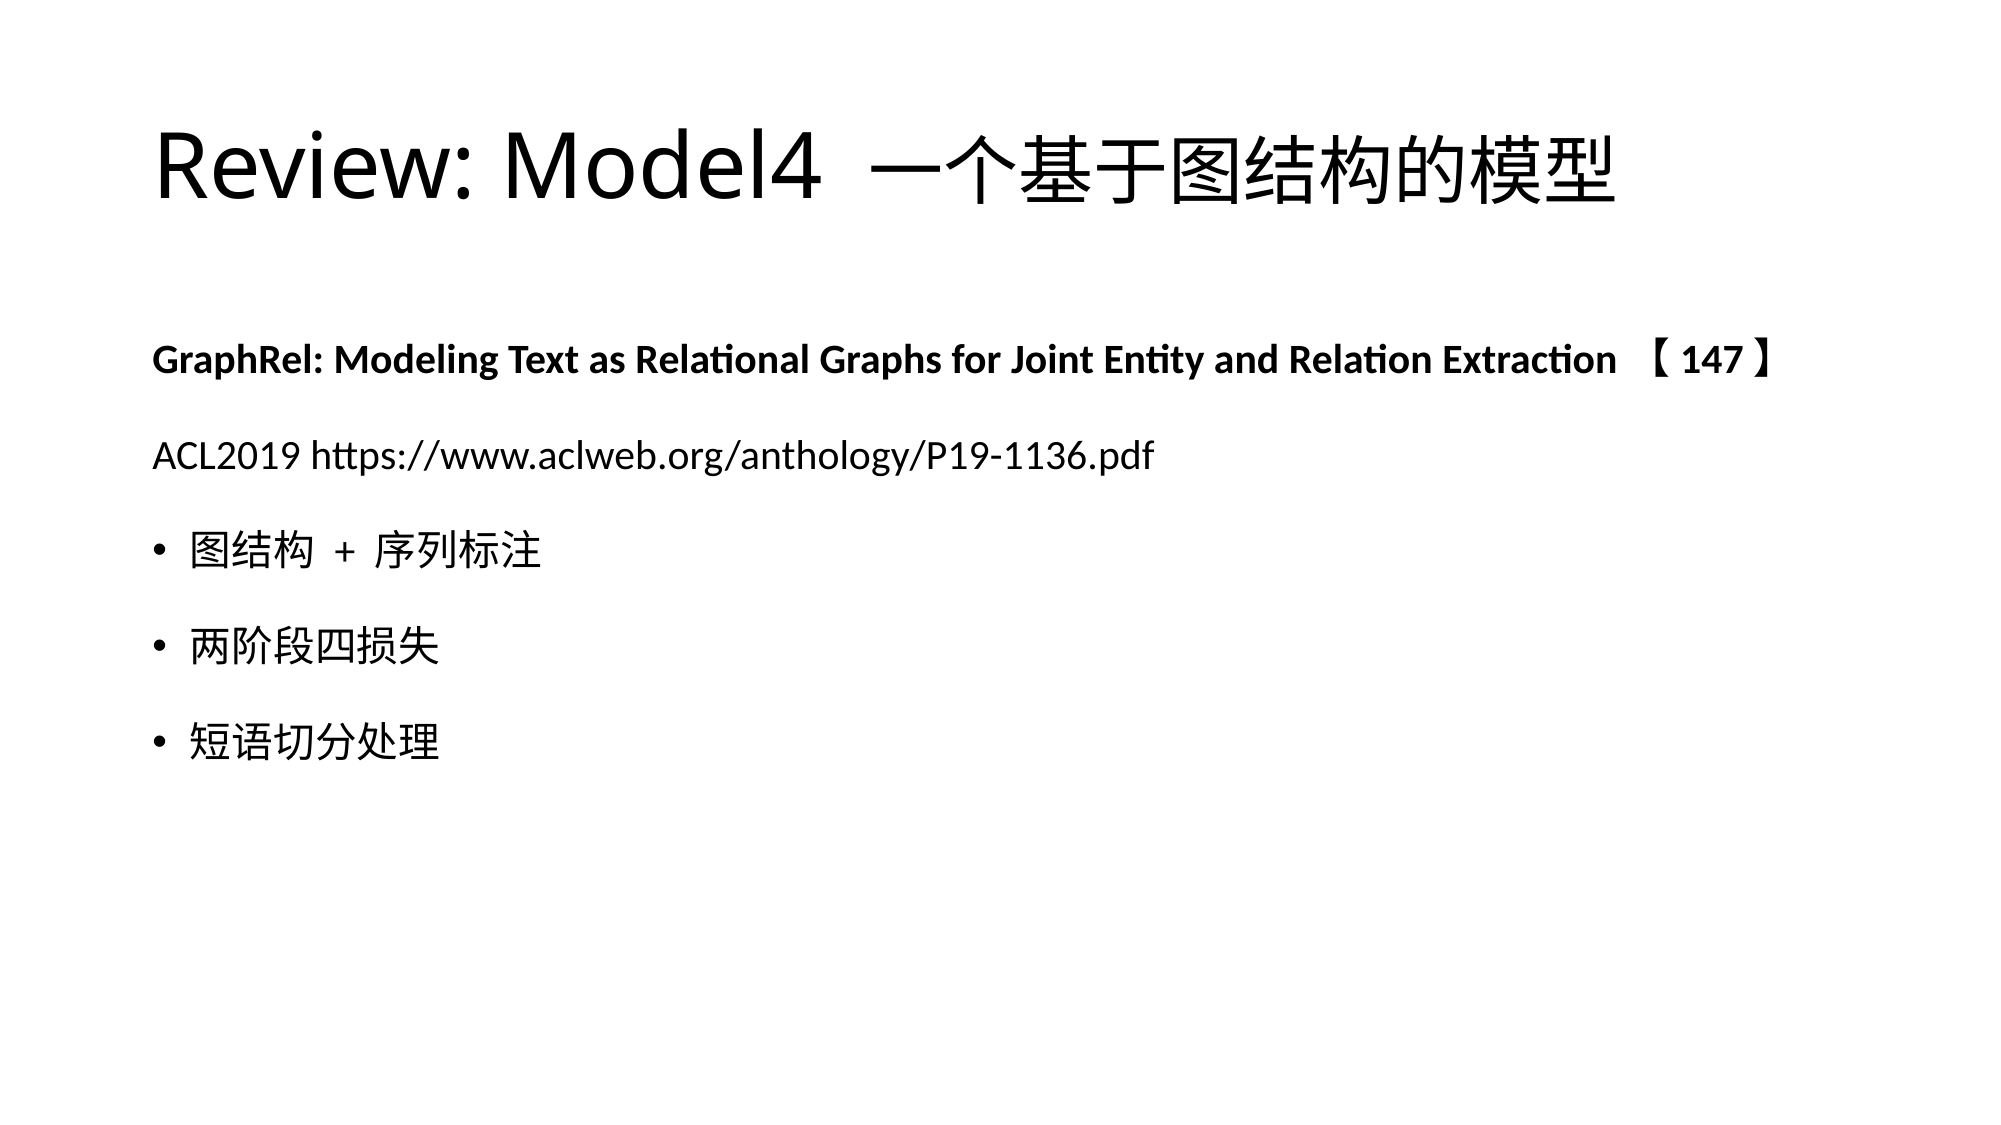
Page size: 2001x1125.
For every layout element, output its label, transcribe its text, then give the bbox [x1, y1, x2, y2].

list GraphRel: Modeling Text as Relational Graphs for Joint Entity and Relation Extraction【147】 ACL2019 https://www.aclweb.org/anthology/P19-1136.pdf 图结构 + 序列标注 两阶段四损失 短语切分处理 [137, 299, 1863, 1014]
title Review: Model4 一个基于图结构的模型 [137, 59, 1863, 278]
